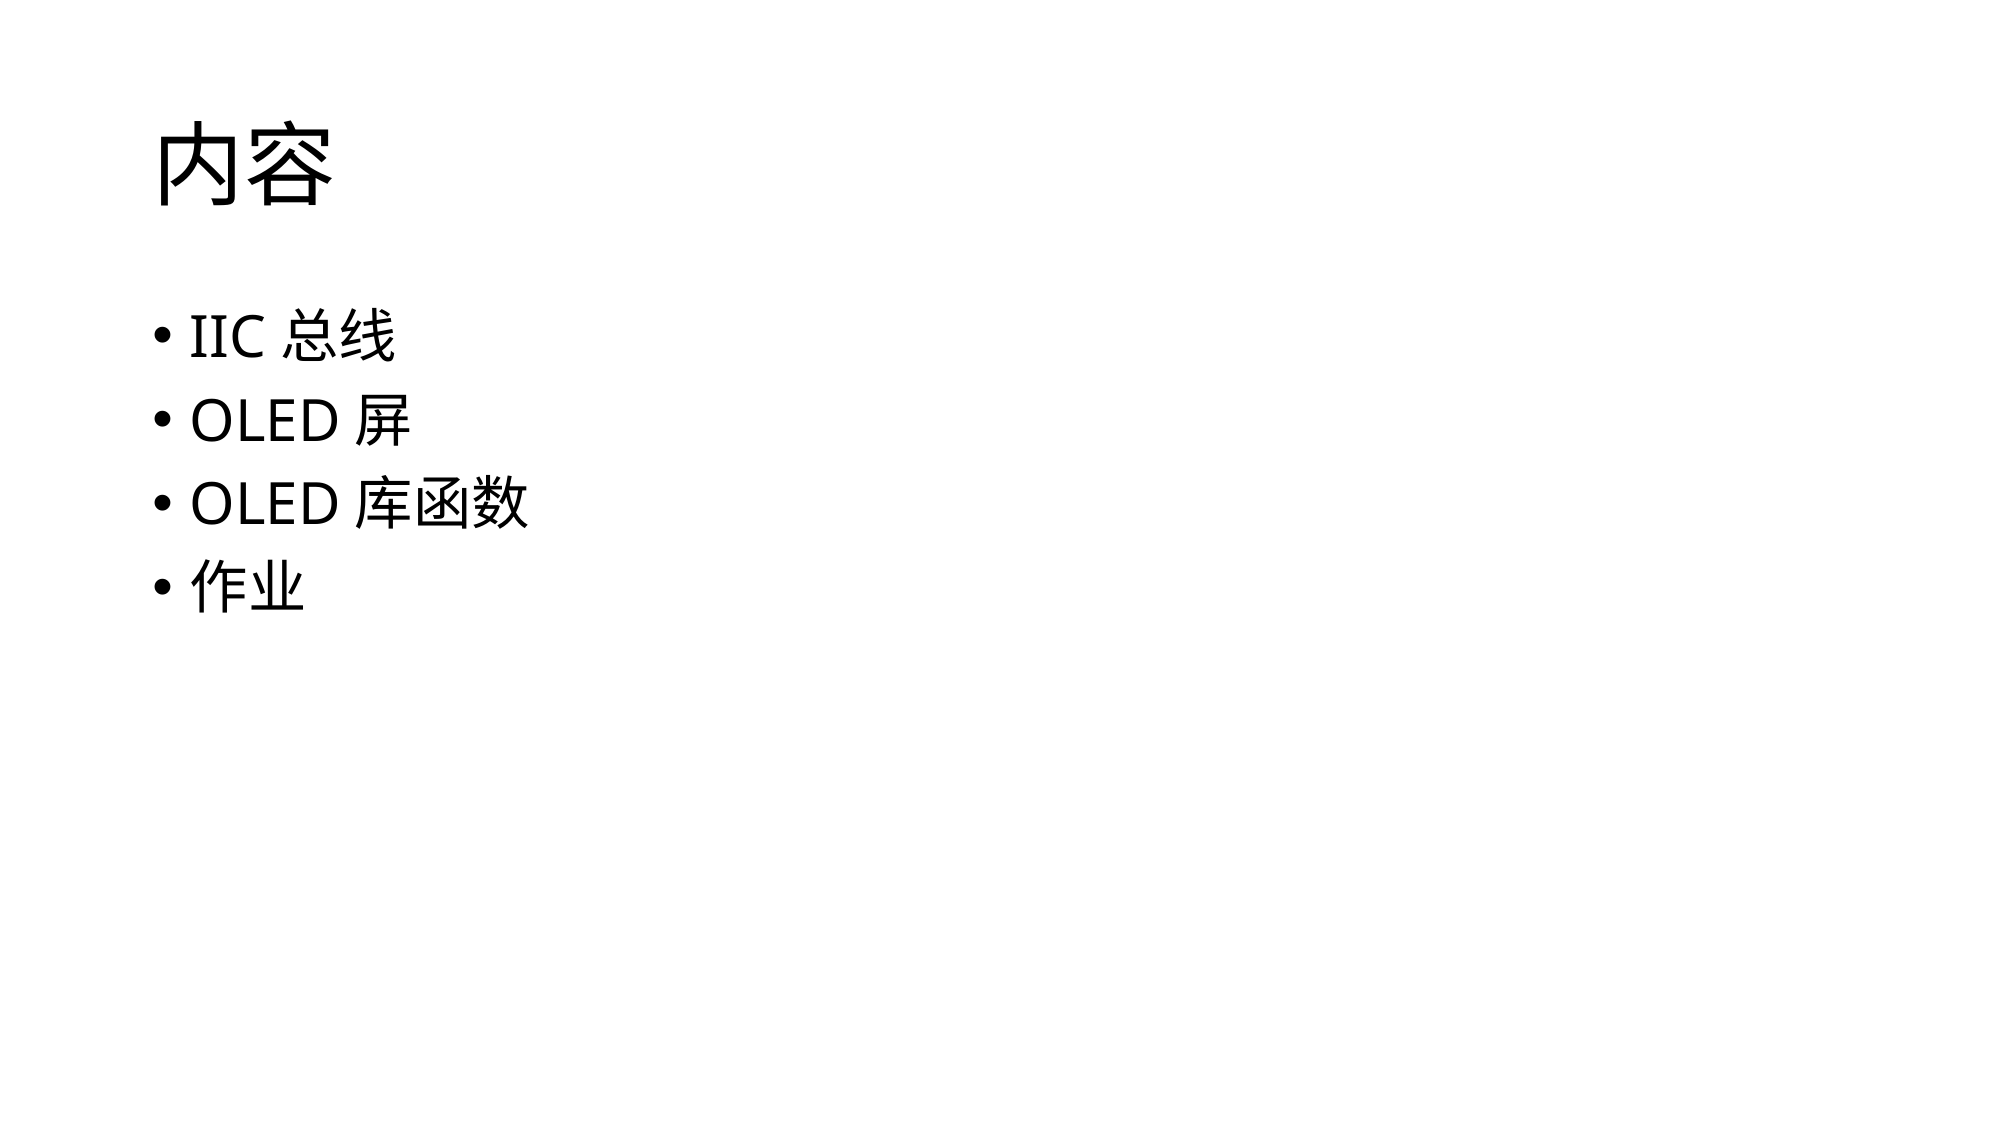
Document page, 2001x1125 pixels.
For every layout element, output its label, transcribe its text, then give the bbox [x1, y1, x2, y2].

list IIC总线 OLED屏 OLED库函数 作业 [137, 299, 1863, 1014]
title 内容 [137, 59, 1863, 278]
